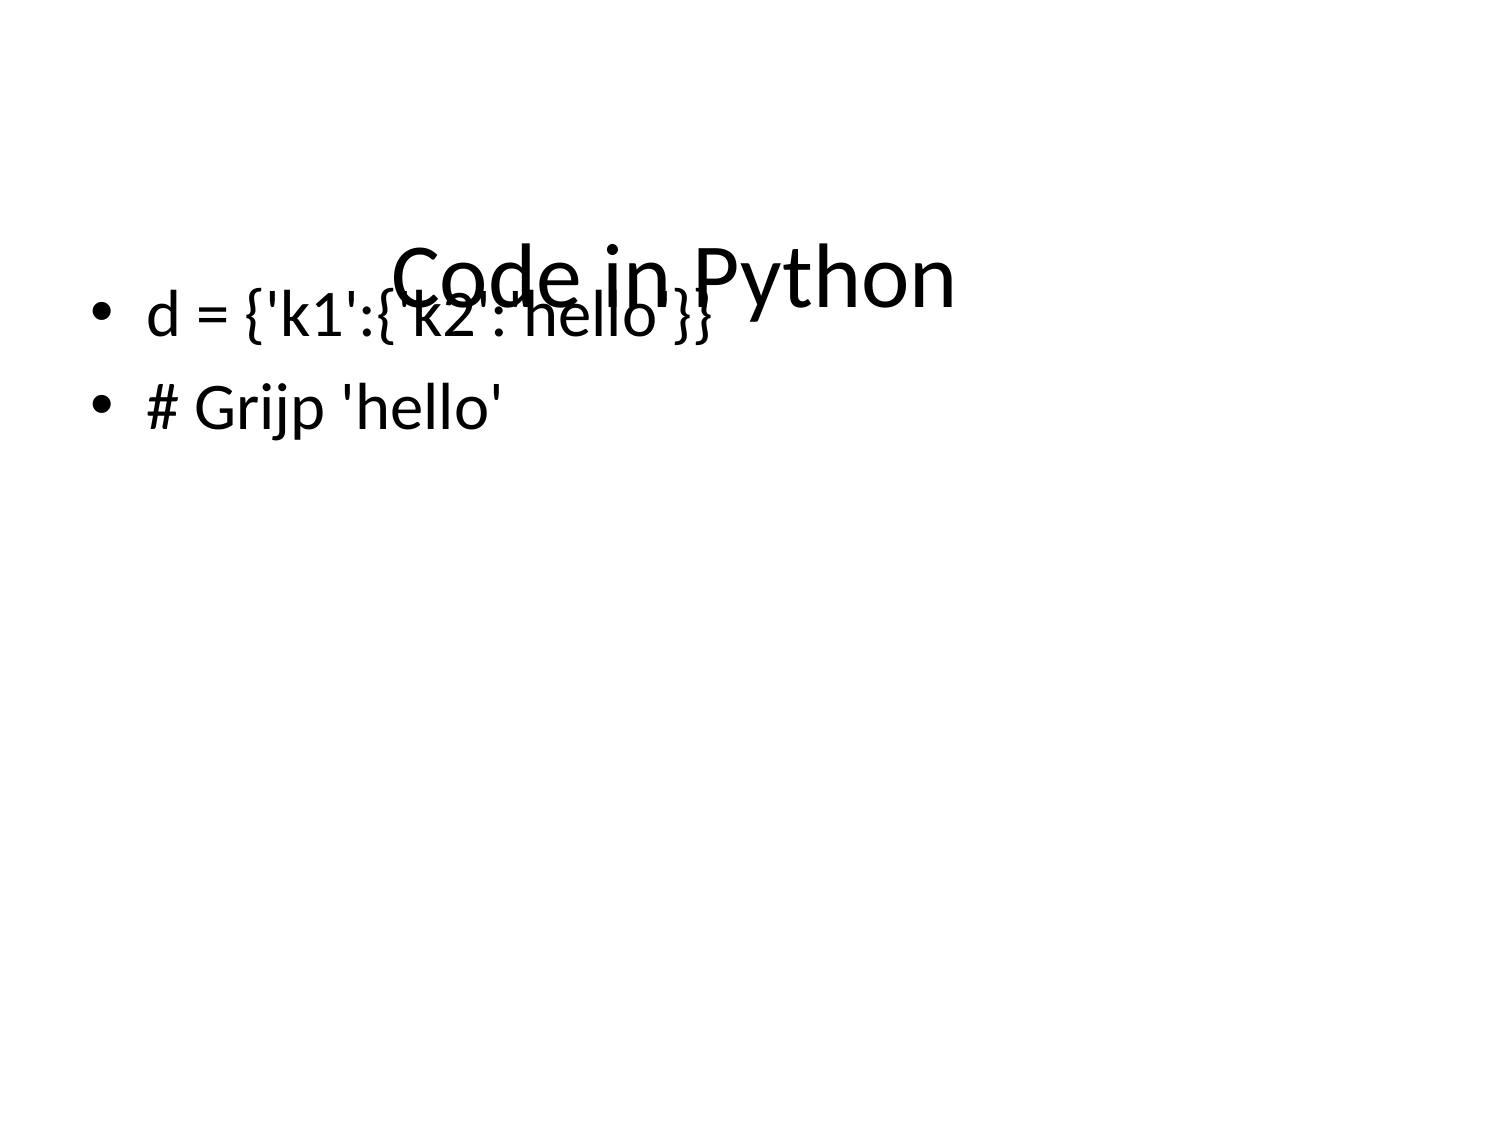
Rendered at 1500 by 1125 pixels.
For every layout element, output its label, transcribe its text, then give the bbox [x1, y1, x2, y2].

list d = {'k1':{'k2':'hello'}} # Grijp 'hello' [75, 262, 1425, 1005]
title Code in Python [0, 177, 1350, 365]
